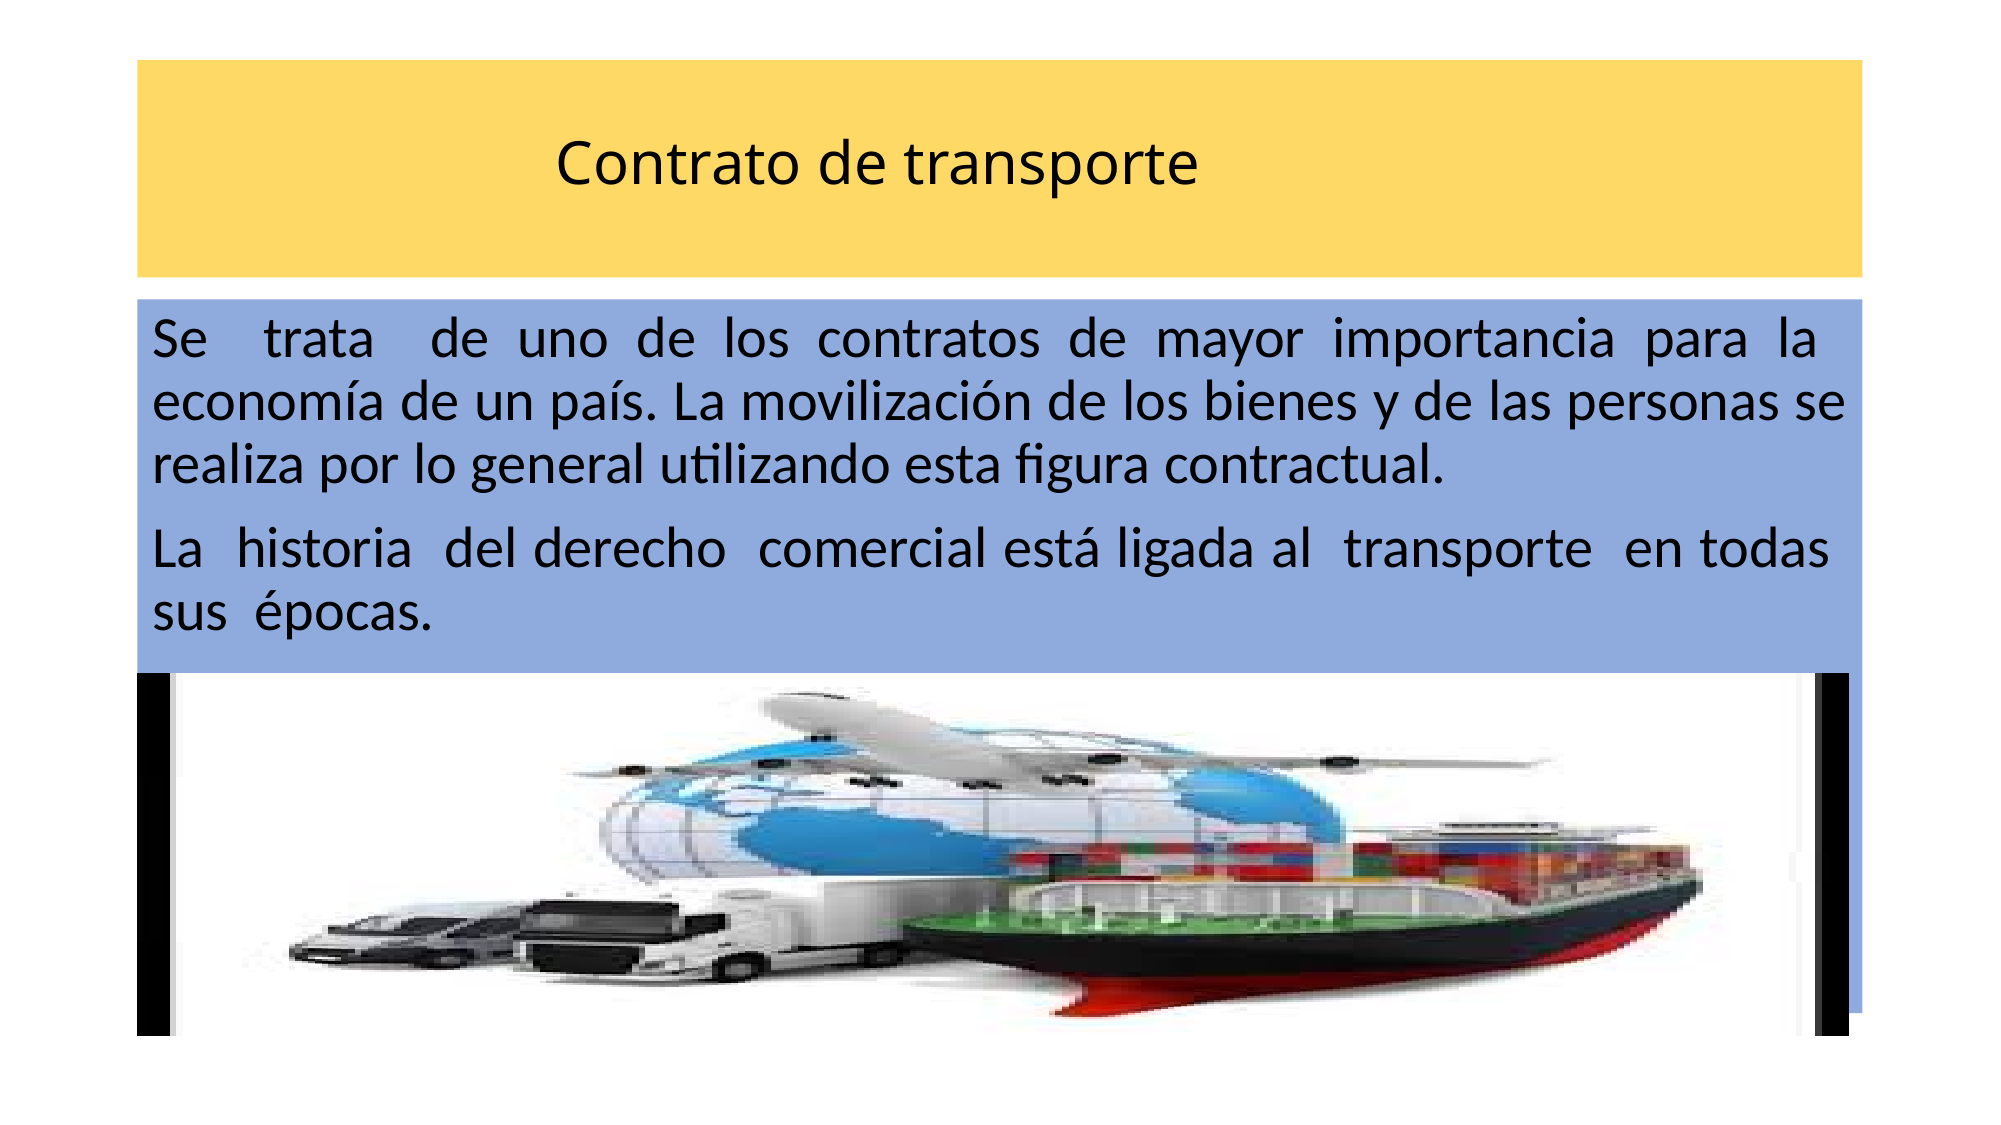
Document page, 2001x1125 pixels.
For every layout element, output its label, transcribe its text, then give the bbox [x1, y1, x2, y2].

title Contrato de transporte [137, 59, 1863, 278]
list Se trata de uno de los contratos de mayor importancia para la economía de un país. La movilización de los bienes y de las personas se realiza por lo general utilizando esta figura contractual. La historia del derecho comercial está ligada al transporte en todas sus épocas. [137, 299, 1863, 1014]
picture [137, 673, 1849, 1036]
